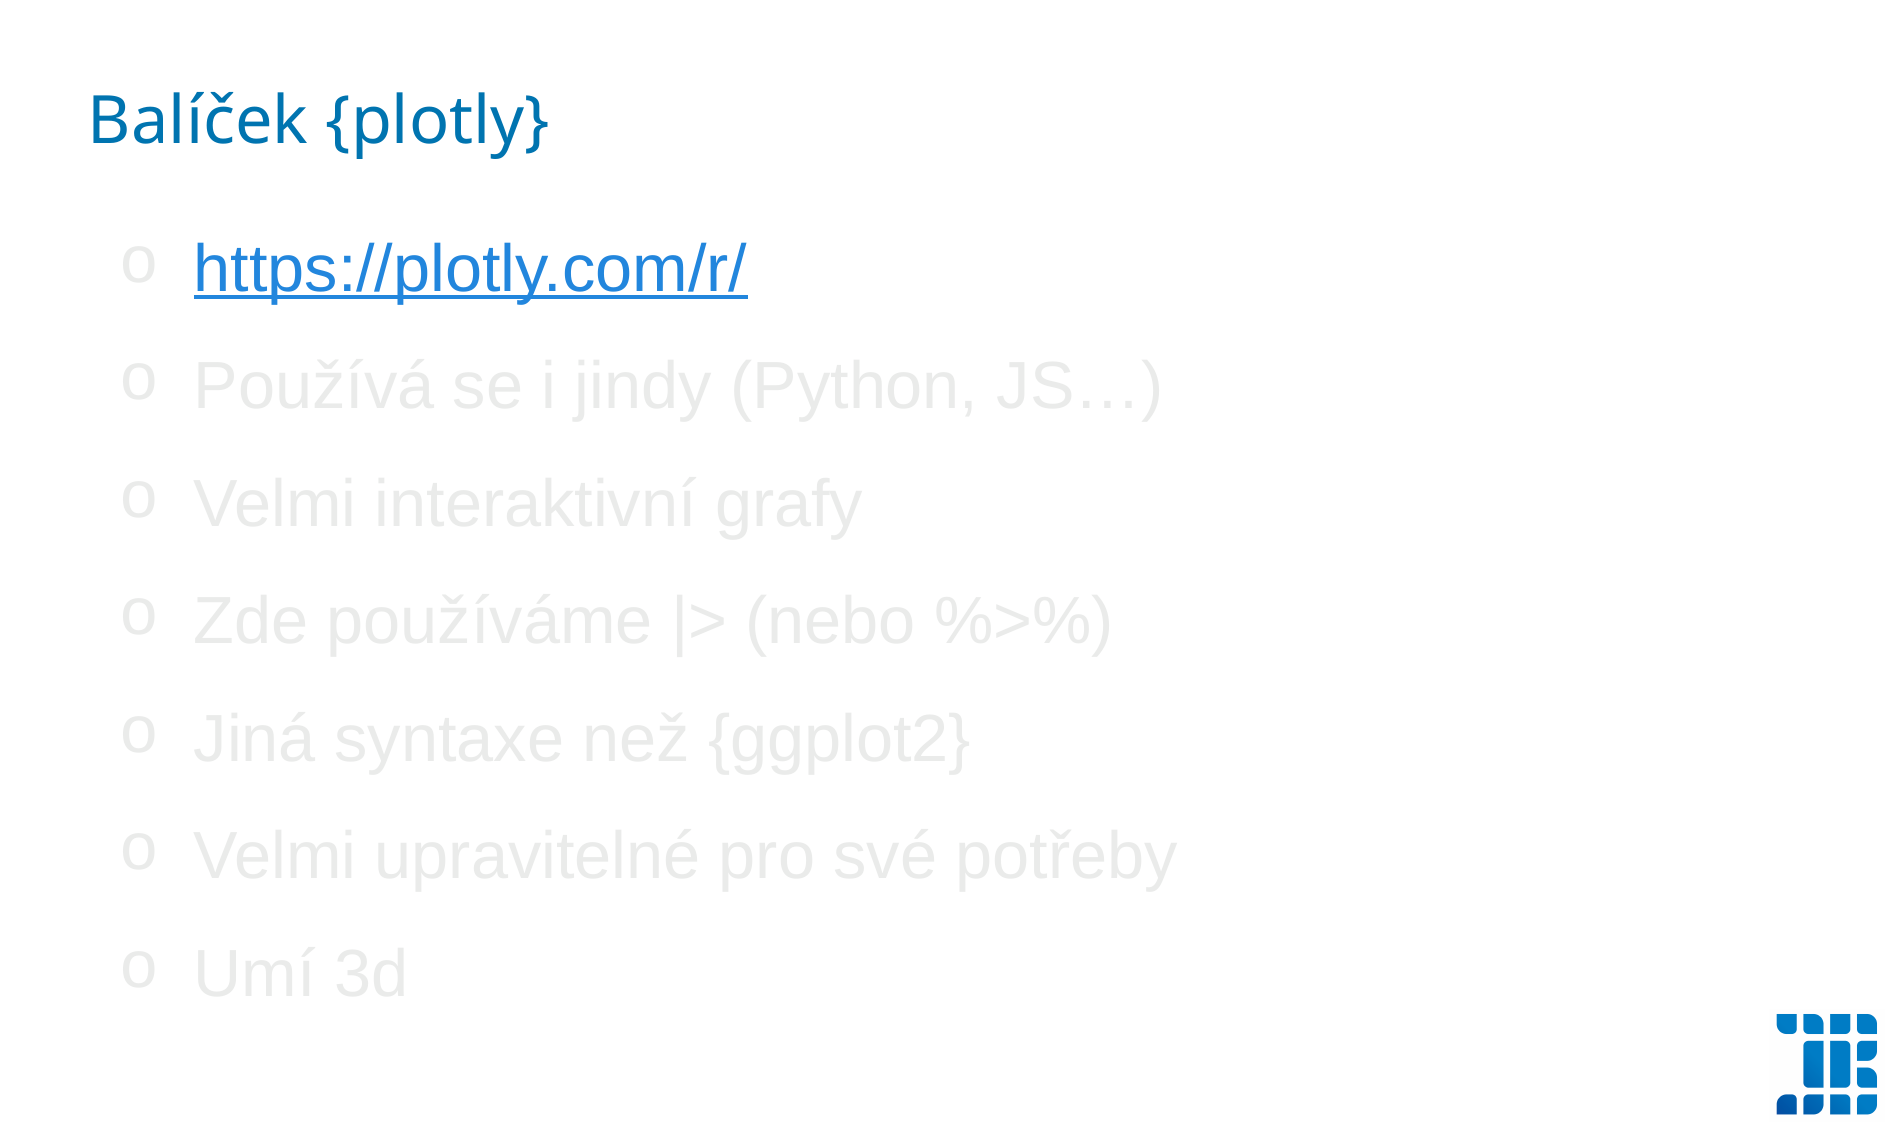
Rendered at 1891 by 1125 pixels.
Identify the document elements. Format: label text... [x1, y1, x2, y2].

picture [1769, 1009, 1885, 1122]
title Balíček {plotly} [72, 59, 1849, 184]
text_box https://plotly.com/r/ Používá se i jindy (Python, JS…) Velmi interaktivní grafy Zde používáme |> (nebo %>%) Jiná syntaxe než {ggplot2} Velmi upravitelné pro své potřeby Umí 3d [103, 217, 1678, 1125]
